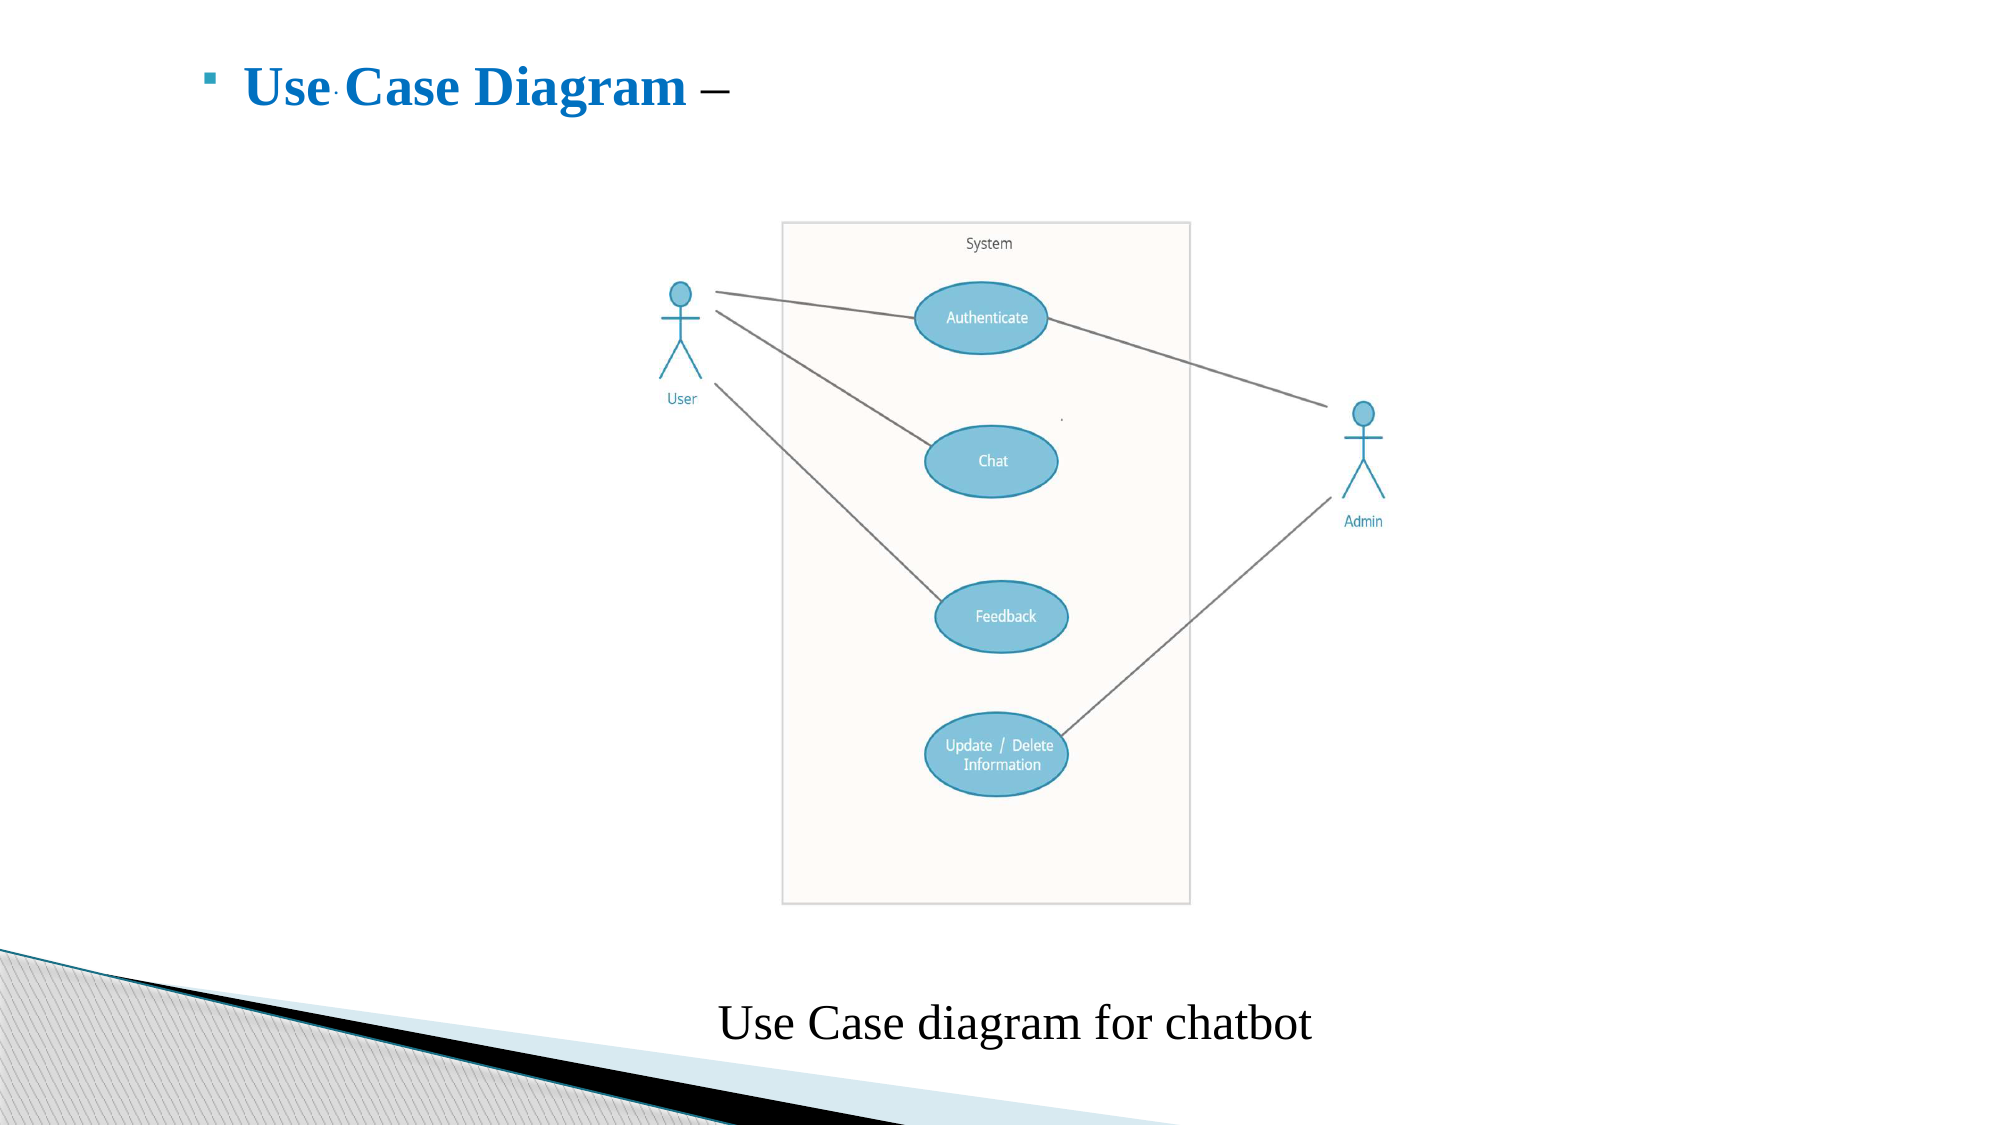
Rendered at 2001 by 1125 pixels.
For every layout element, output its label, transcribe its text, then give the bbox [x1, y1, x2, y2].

list Use Case Diagram – [168, 42, 1675, 1083]
title . [318, 30, 1669, 144]
picture [639, 198, 1404, 928]
text_box Use Case diagram for chatbot [644, 981, 1409, 1057]
